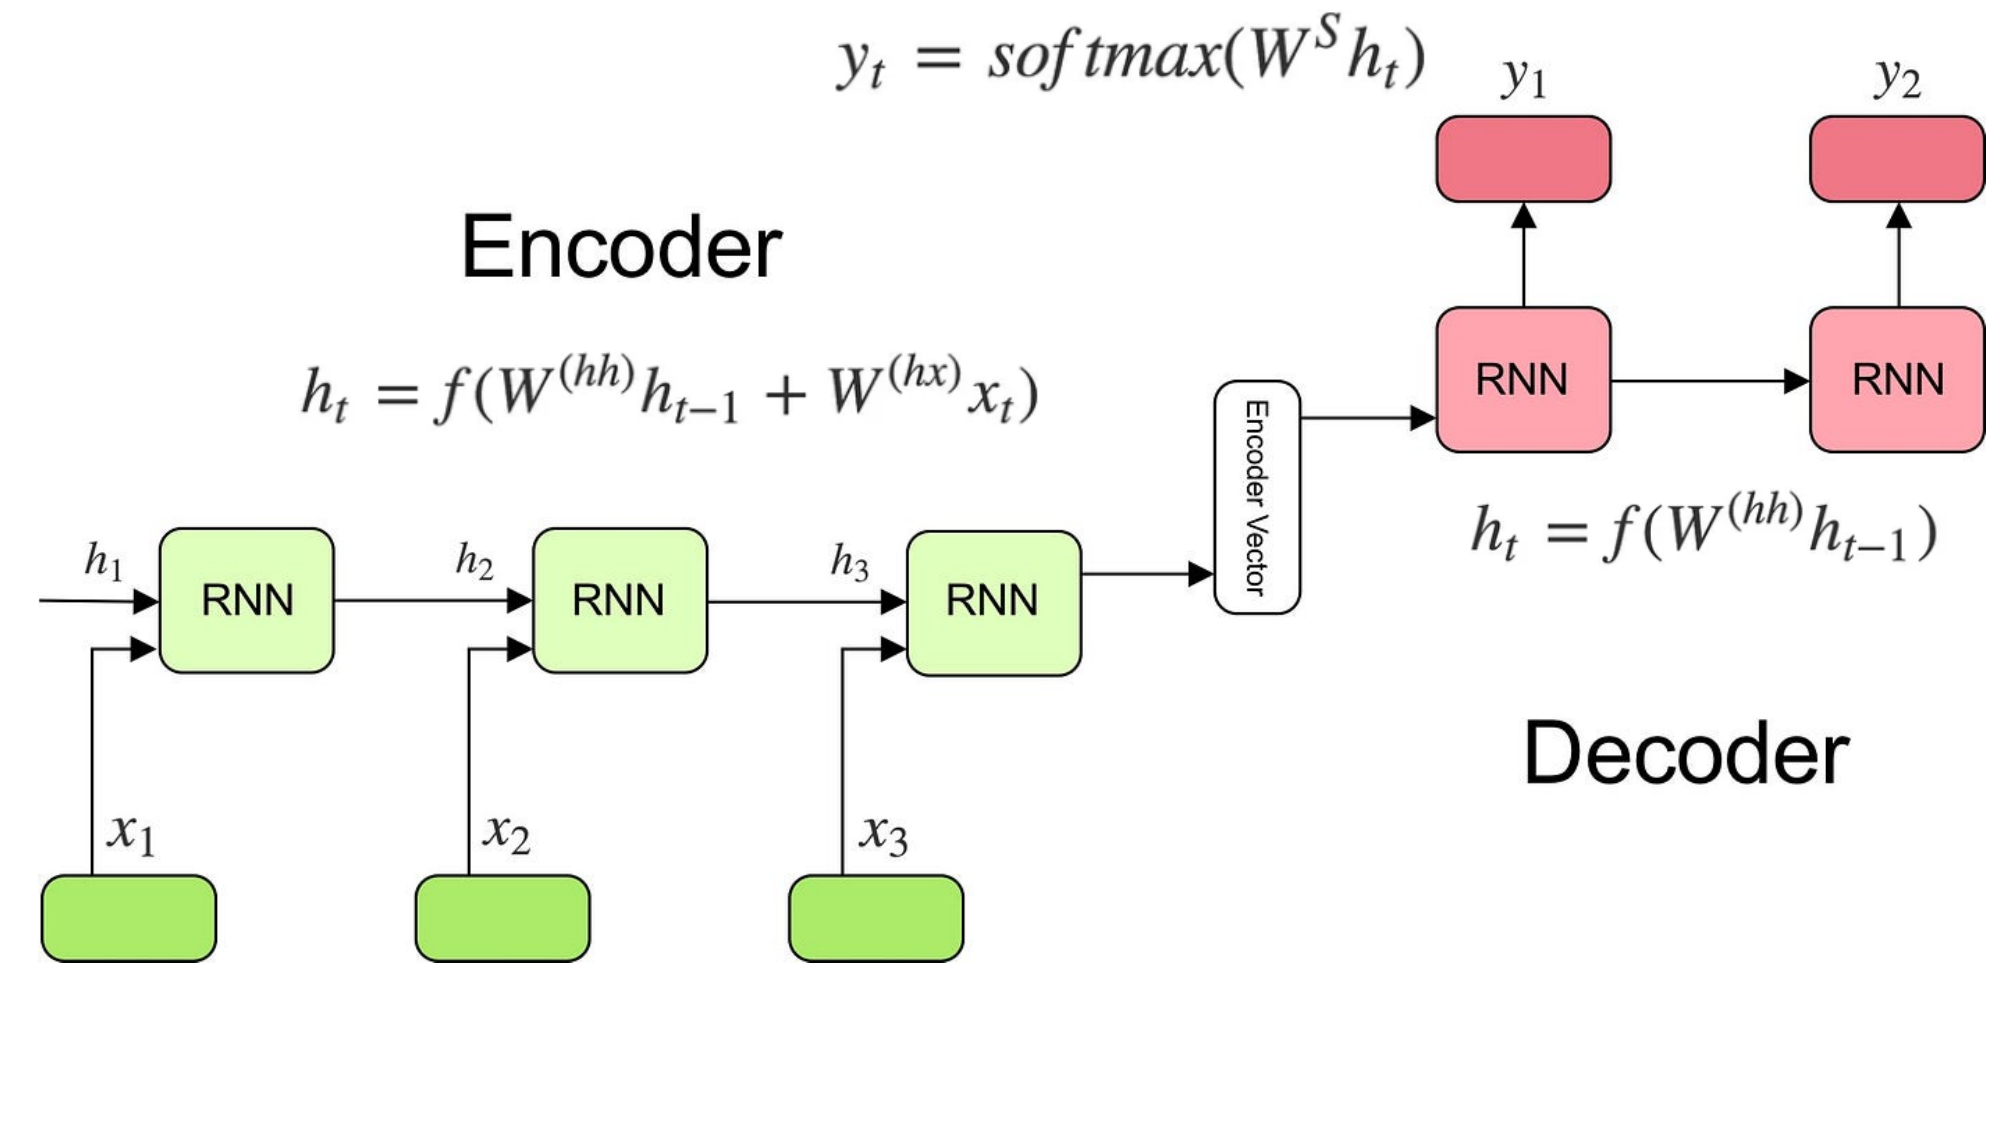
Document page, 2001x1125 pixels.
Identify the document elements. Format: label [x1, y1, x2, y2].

picture [37, 8, 1986, 963]
